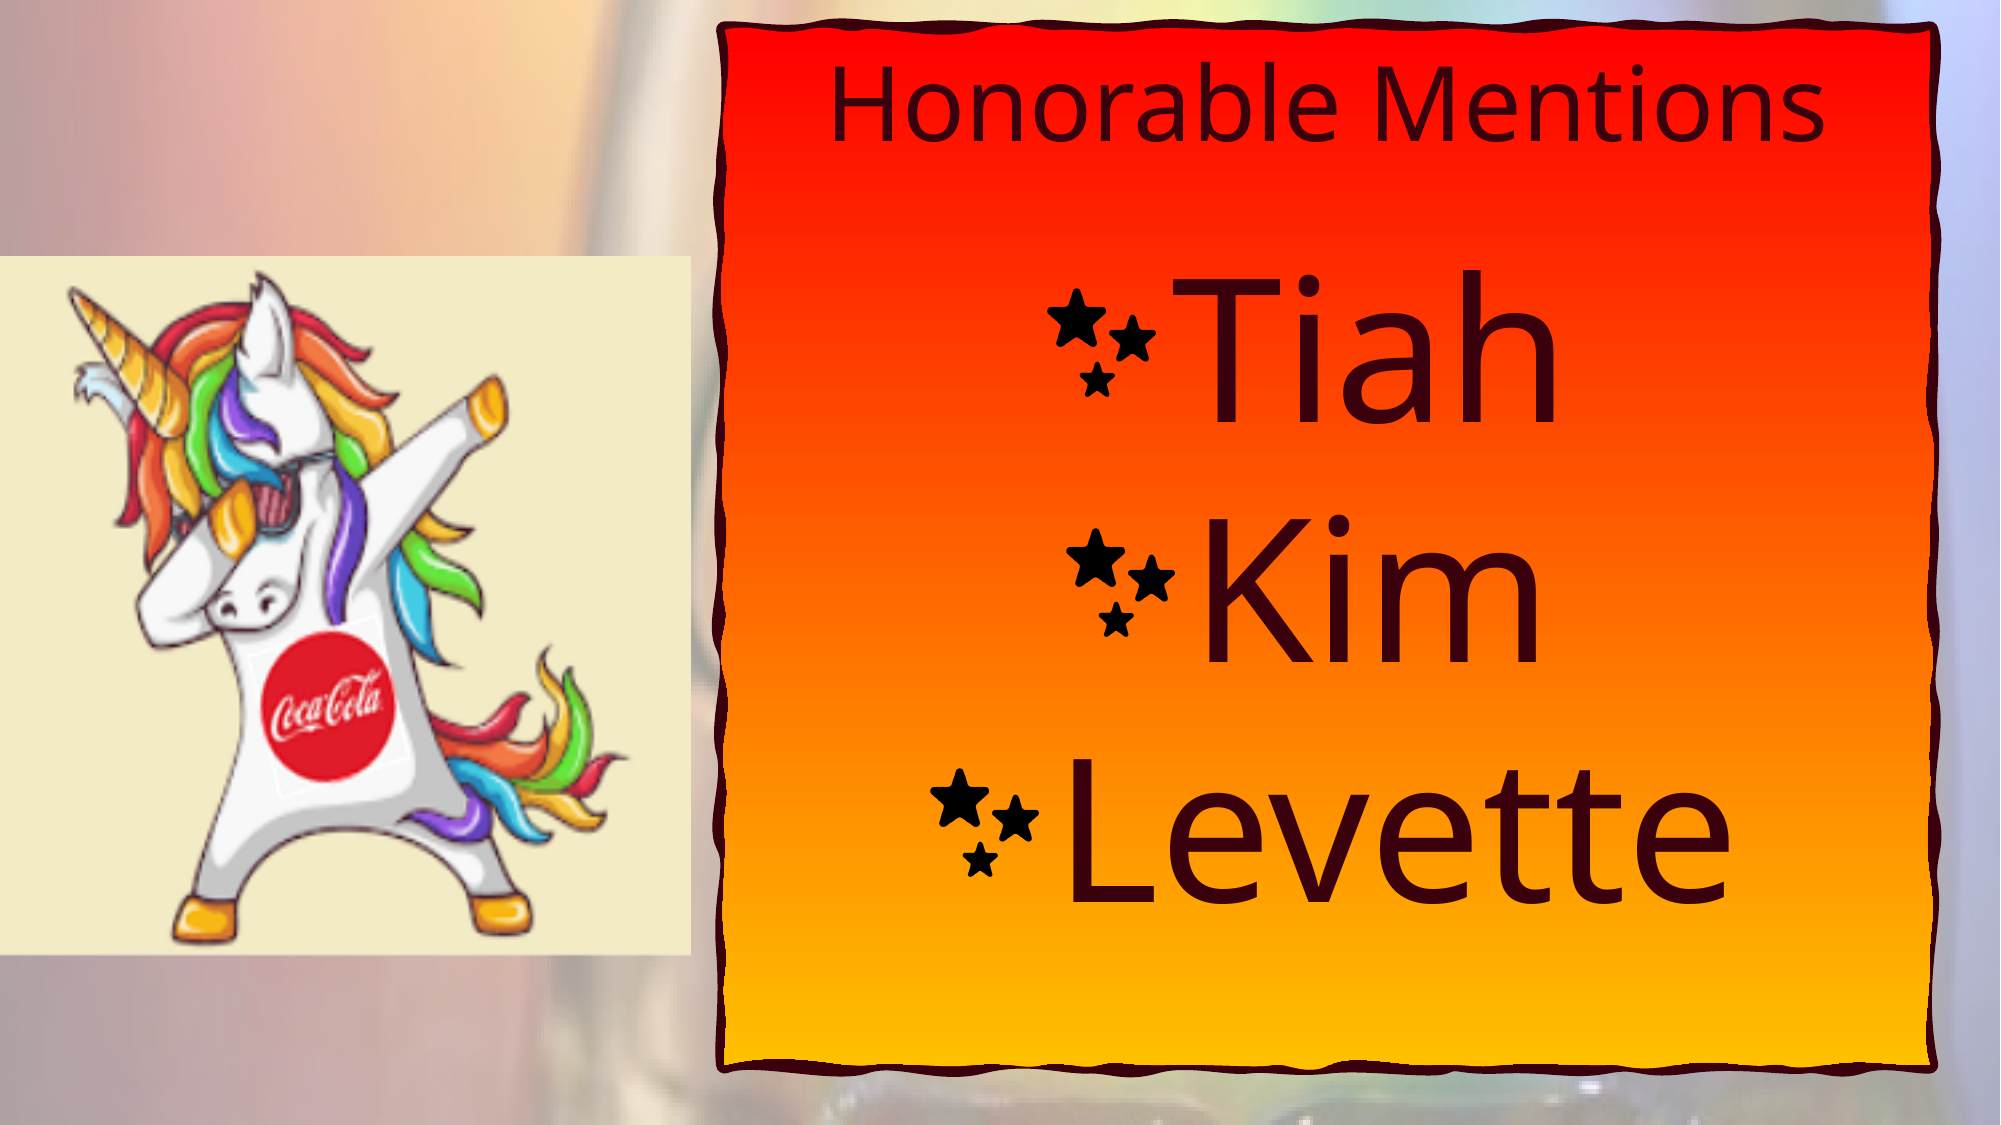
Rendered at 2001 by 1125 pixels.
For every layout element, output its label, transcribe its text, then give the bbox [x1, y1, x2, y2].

picture [1050, 512, 1191, 653]
text_box Honorable Mentions Tiah Kim Levette [719, 24, 1935, 1070]
picture [0, 256, 691, 978]
picture [914, 752, 1055, 893]
picture [1031, 272, 1172, 413]
